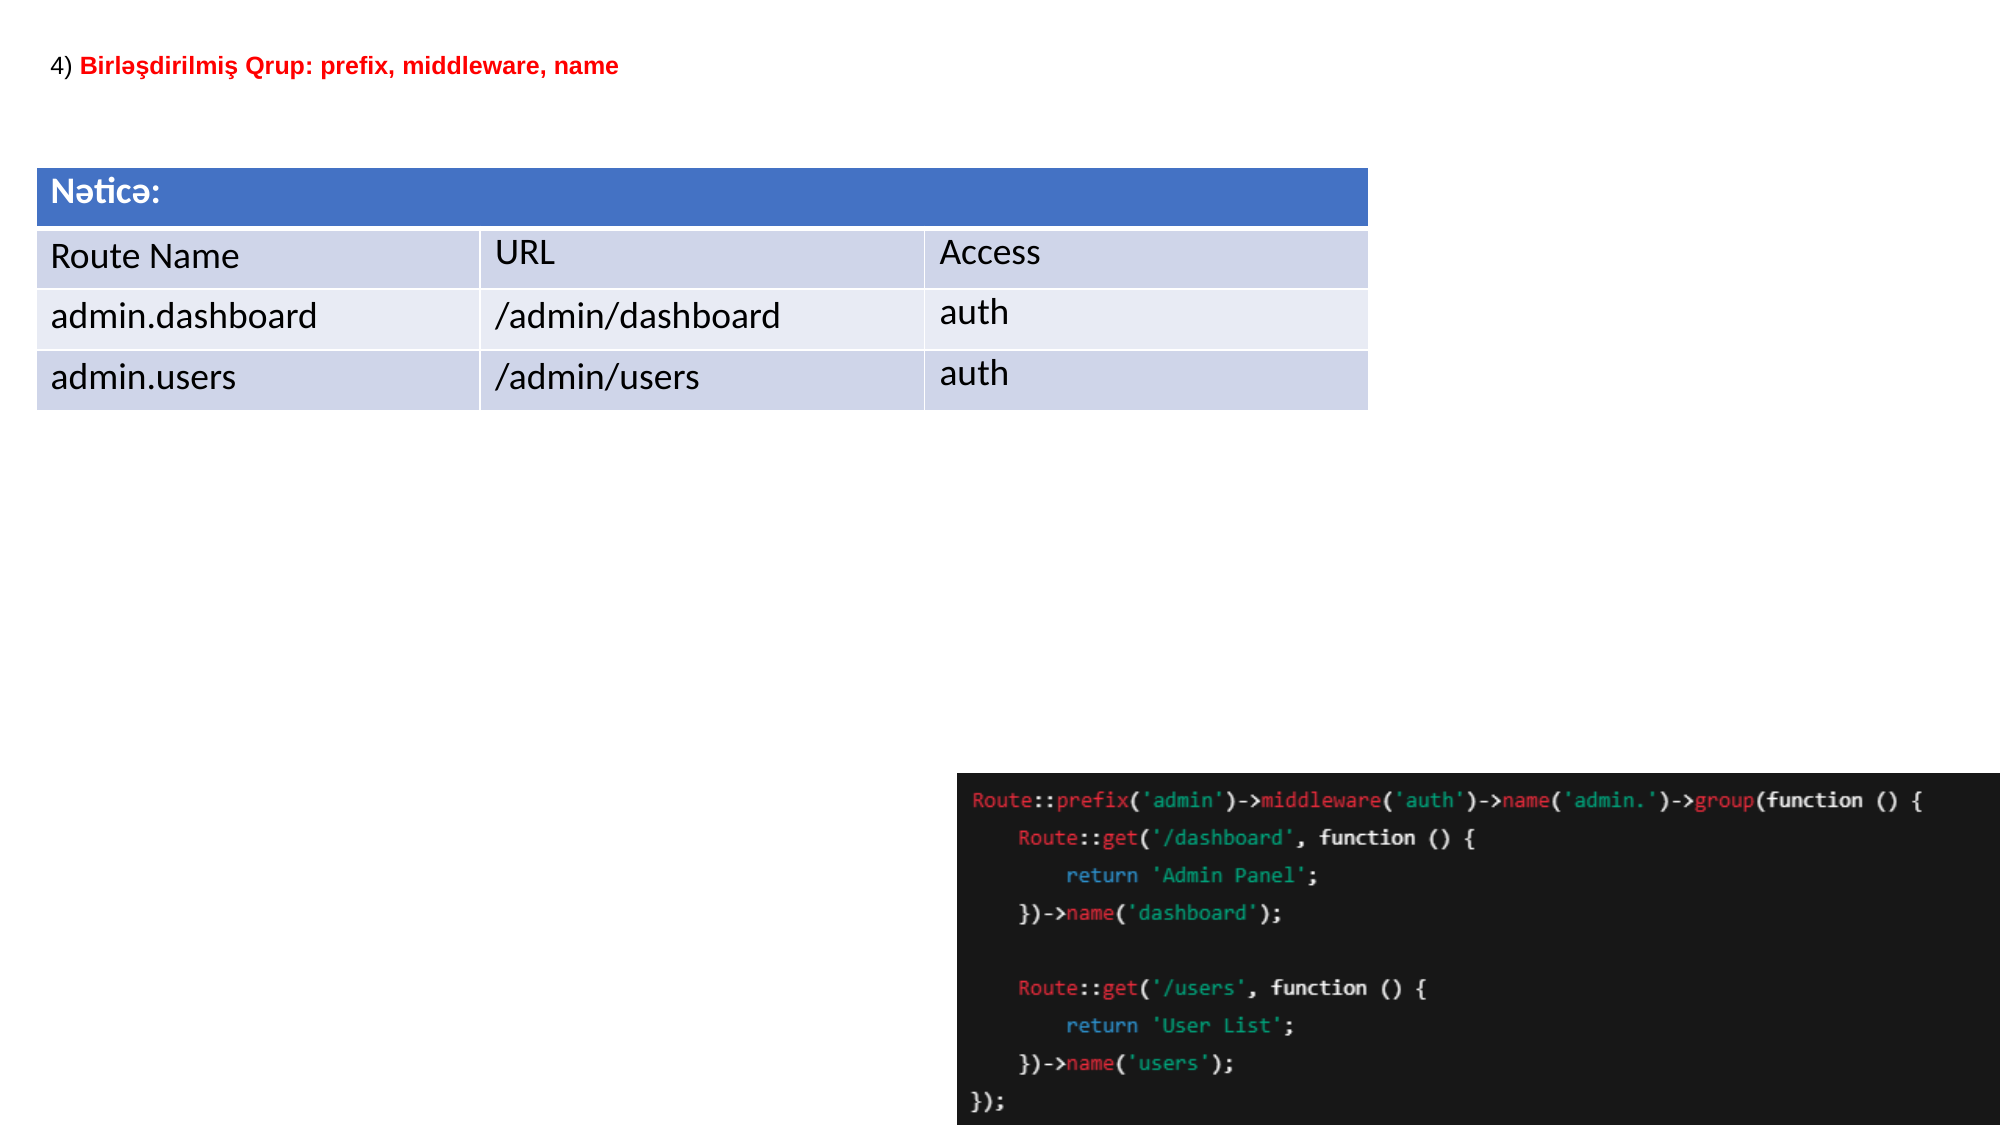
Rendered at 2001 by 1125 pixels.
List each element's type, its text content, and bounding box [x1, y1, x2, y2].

table_cell auth [925, 351, 1368, 410]
table_cell /admin/dashboard [481, 290, 924, 349]
table_cell /admin/users [481, 351, 924, 410]
picture [957, 773, 2000, 1125]
table_cell URL [481, 231, 924, 288]
table_cell Access [925, 231, 1368, 288]
table_cell Route Name [37, 231, 479, 288]
text_box 4) Birləşdirilmiş Qrup: prefix, middleware, name [35, 41, 1965, 87]
table_cell admin.dashboard [37, 290, 479, 349]
table_cell auth [925, 290, 1368, 349]
table_header Nəticə: [37, 168, 1368, 226]
table_cell admin.users [37, 351, 479, 410]
